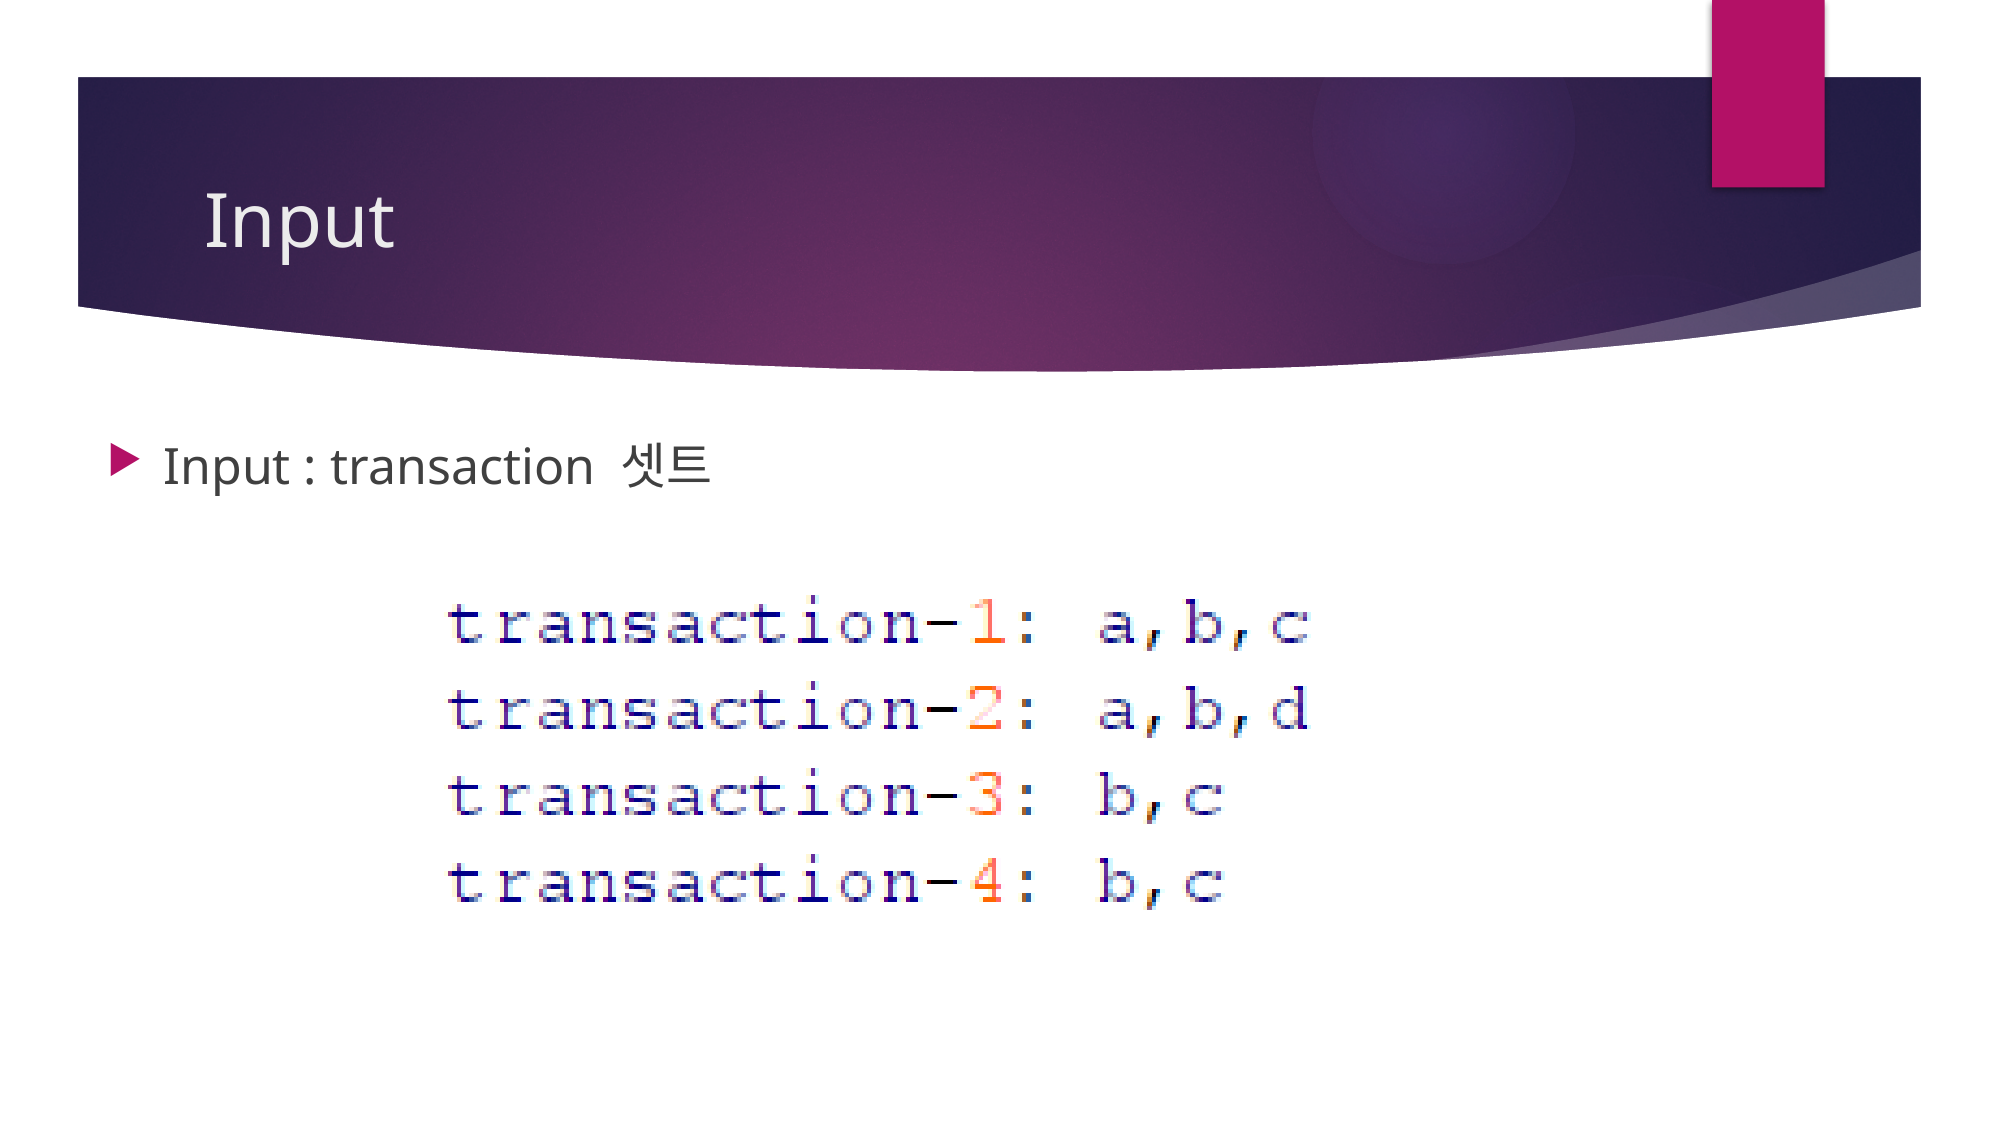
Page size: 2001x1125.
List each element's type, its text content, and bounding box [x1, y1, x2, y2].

title Input [189, 159, 1627, 276]
list Input : transaction 셋트 [92, 427, 1933, 988]
picture [280, 543, 1463, 941]
